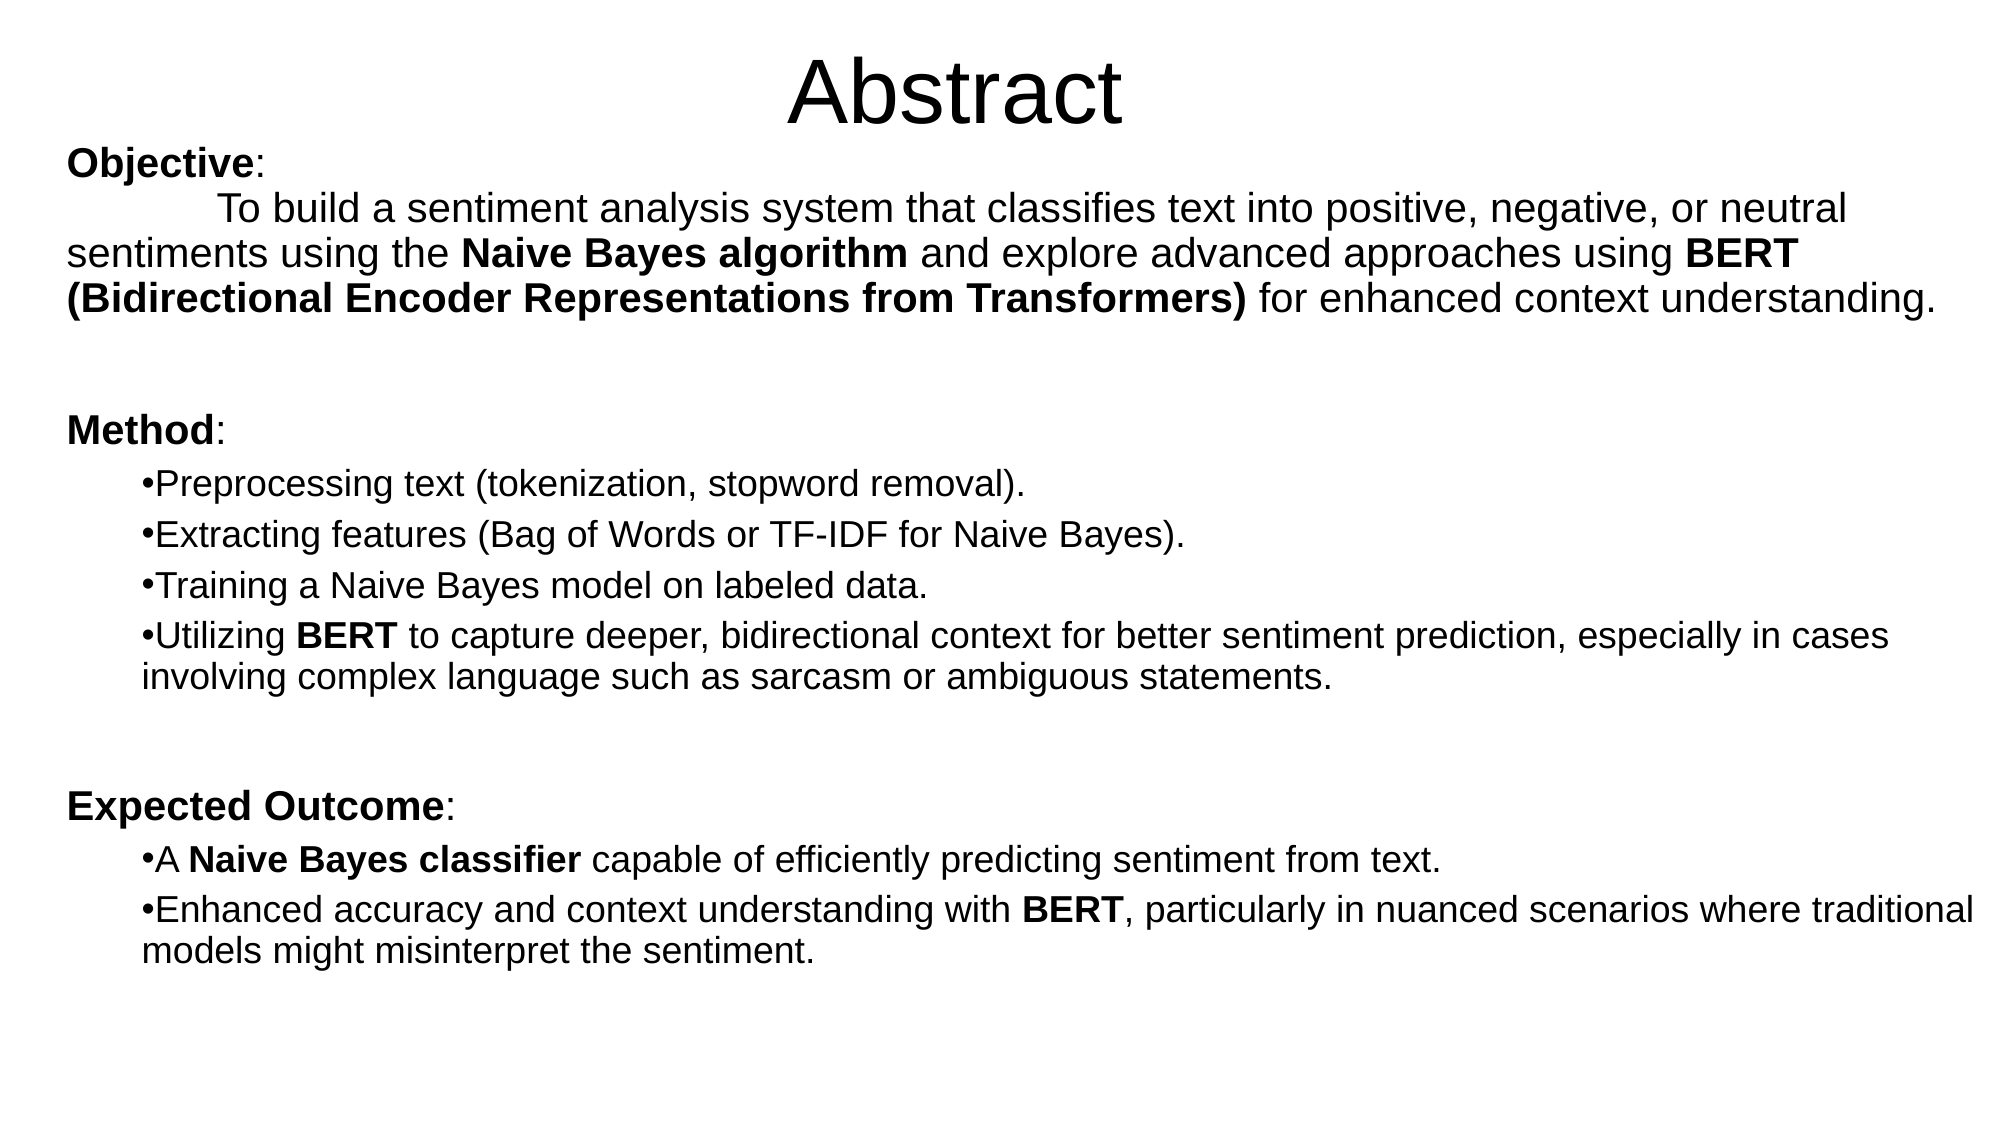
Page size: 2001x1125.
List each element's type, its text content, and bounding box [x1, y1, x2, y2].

title Abstract [168, 20, 1743, 134]
list Objective: To build a sentiment analysis system that classifies text into positive, negative, or neutral sentiments using the Naive Bayes algorithm and explore advanced approaches using BERT (Bidirectional Encoder Representations from Transformers) for enhanced context understanding. Method: Preprocessing text (tokenization, stopword removal). Extracting features (Bag of Words or TF-IDF for Naive Bayes). Training a Naive Bayes model on labeled data. Utilizing BERT to capture deeper, bidirectional context for better sentiment prediction, especially in cases involving complex language such as sarcasm or ambiguous statements. Expected Outcome: A Naive Bayes classifier capable of efficiently predicting sentiment from text. Enhanced accuracy and context understanding with BERT, particularly in nuanced scenarios where traditional models might misinterpret the sentiment. [51, 134, 2000, 1054]
